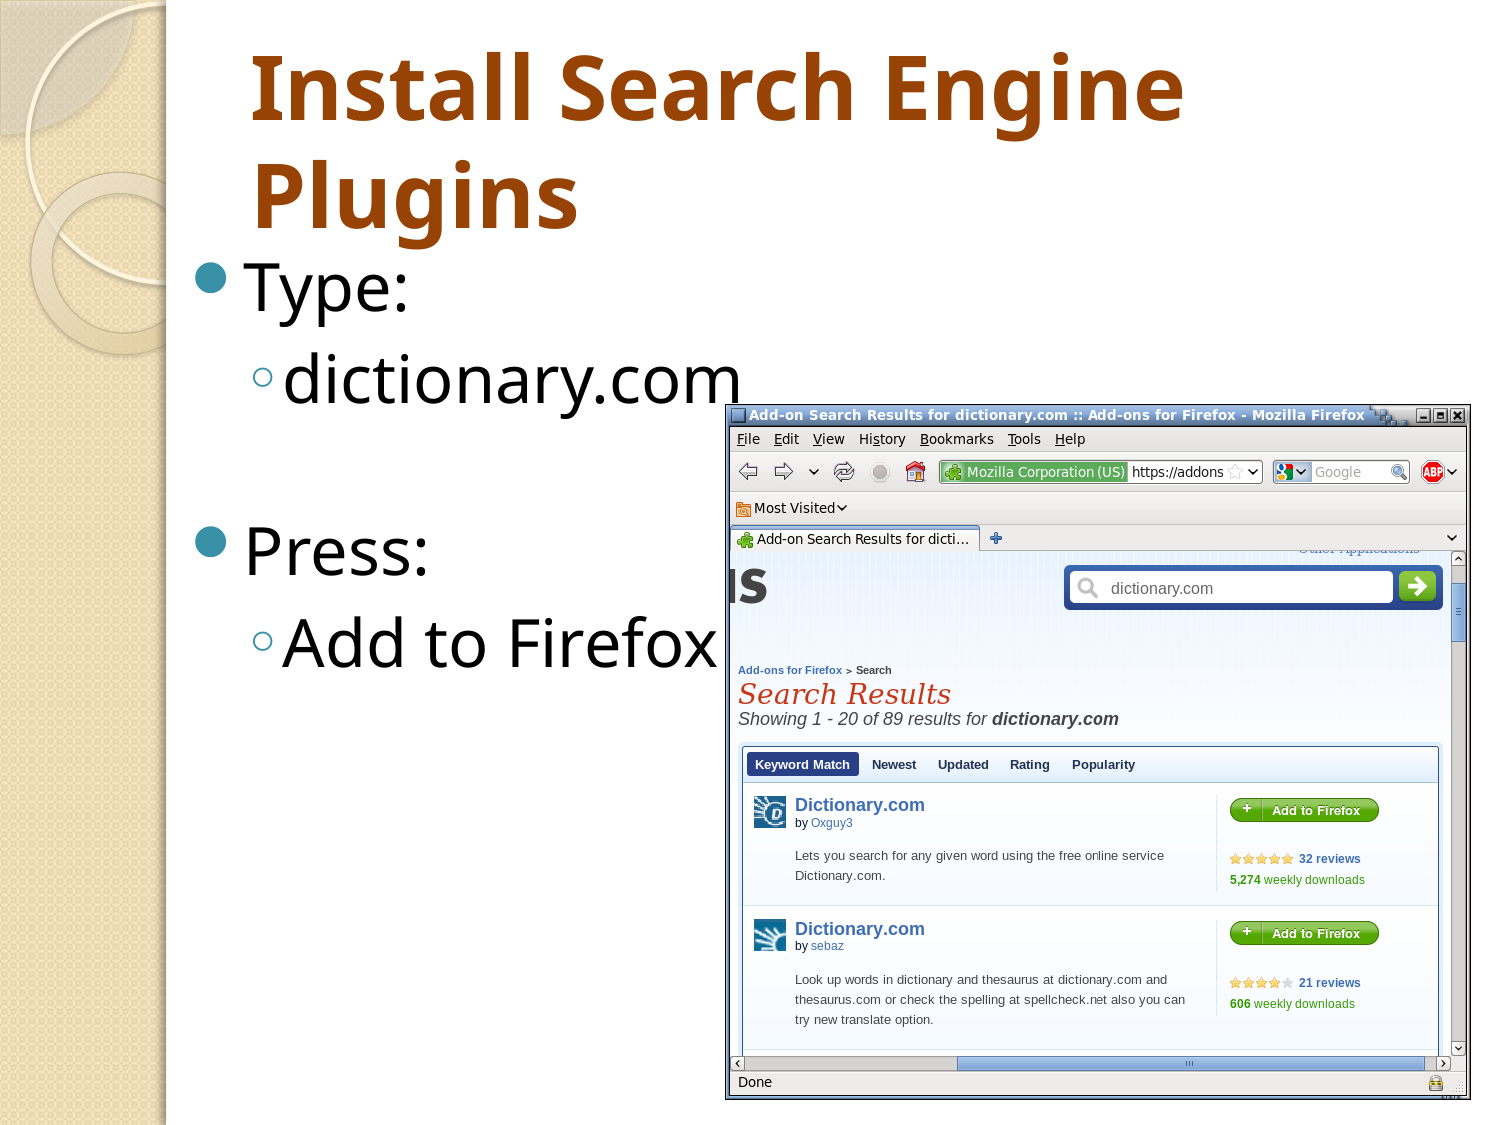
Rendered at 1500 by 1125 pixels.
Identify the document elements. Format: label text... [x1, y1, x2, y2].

title Install Search Engine Plugins [235, 45, 1466, 233]
list Type: dictionary.com Press: Add to Firefox [162, 237, 1466, 1025]
picture [724, 404, 1471, 1101]
